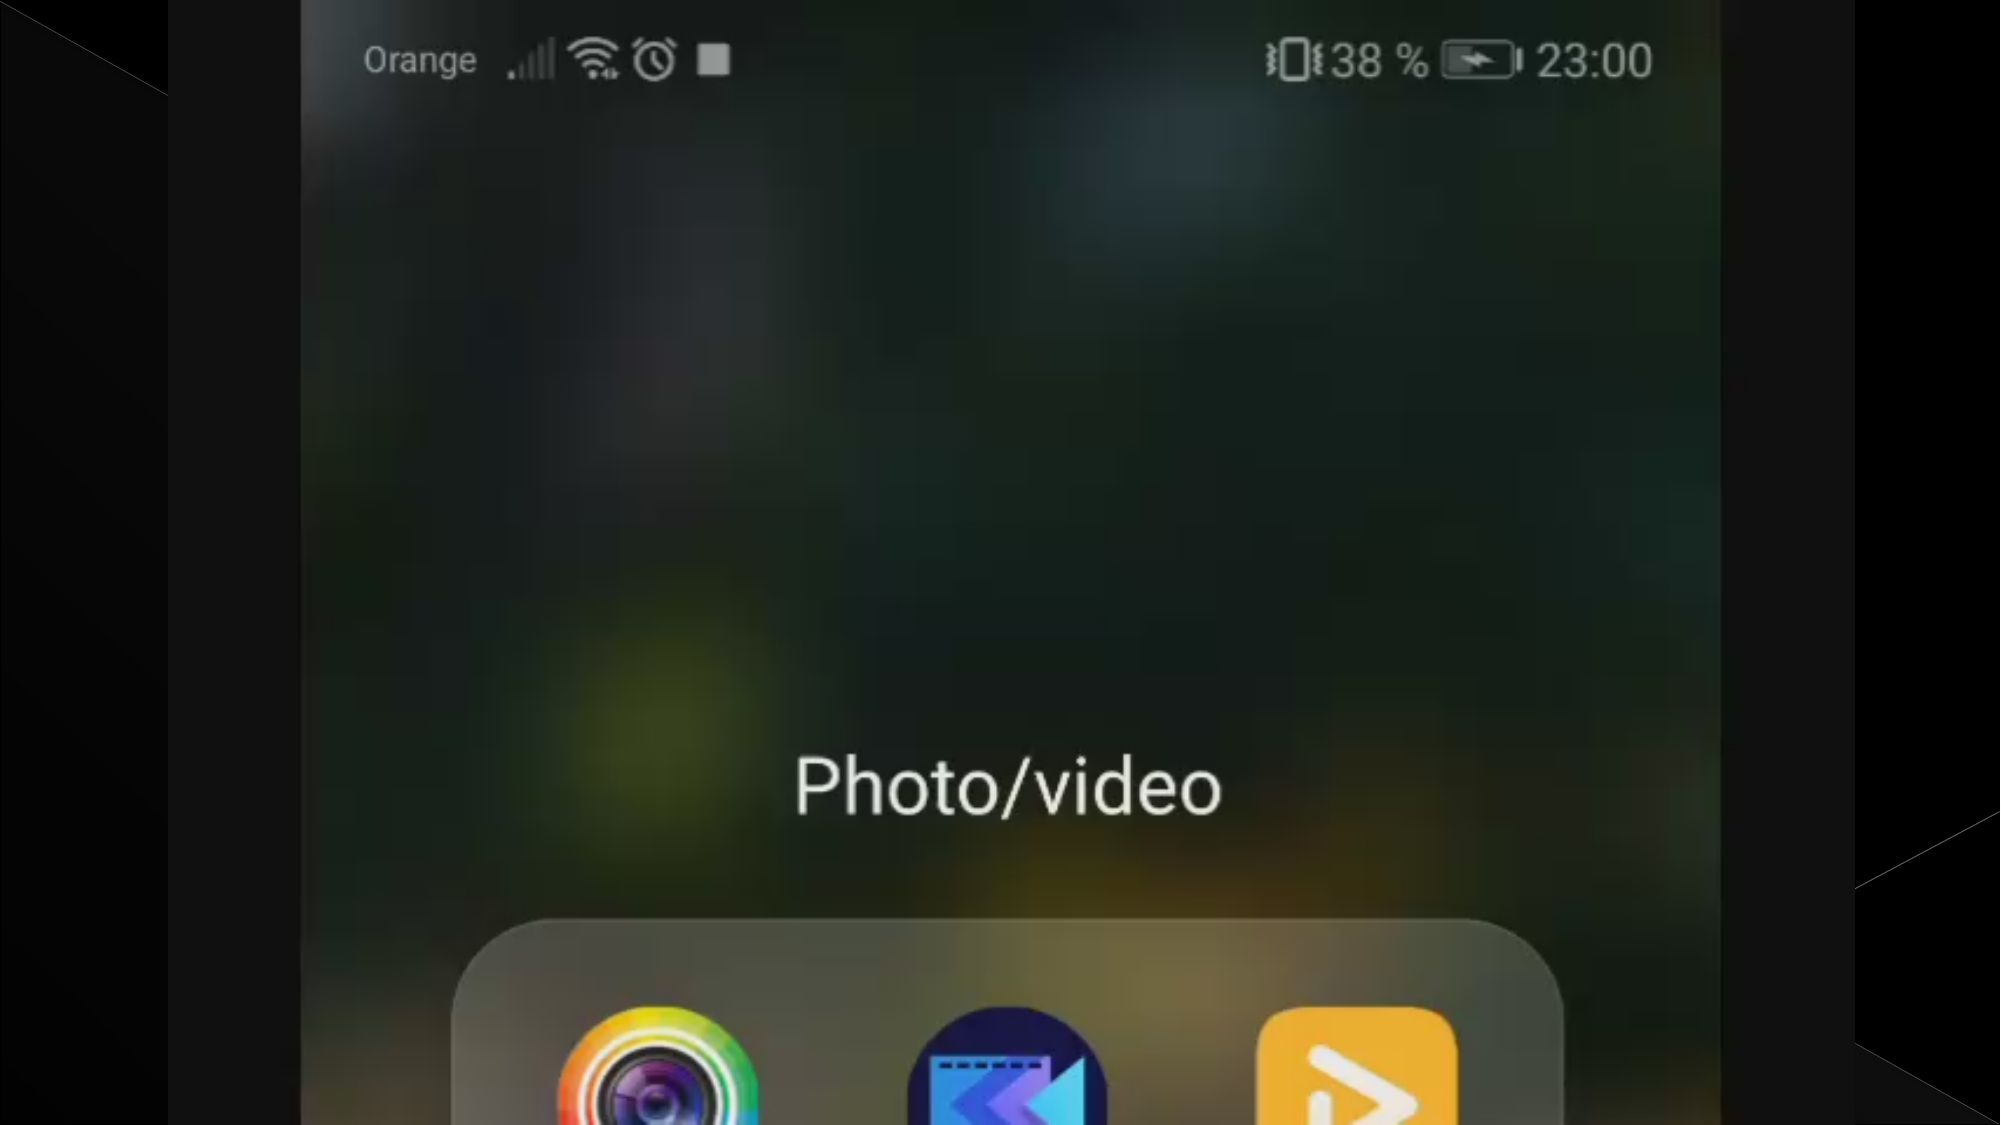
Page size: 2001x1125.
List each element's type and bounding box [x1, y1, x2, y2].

text_box [167, 0, 1856, 1125]
